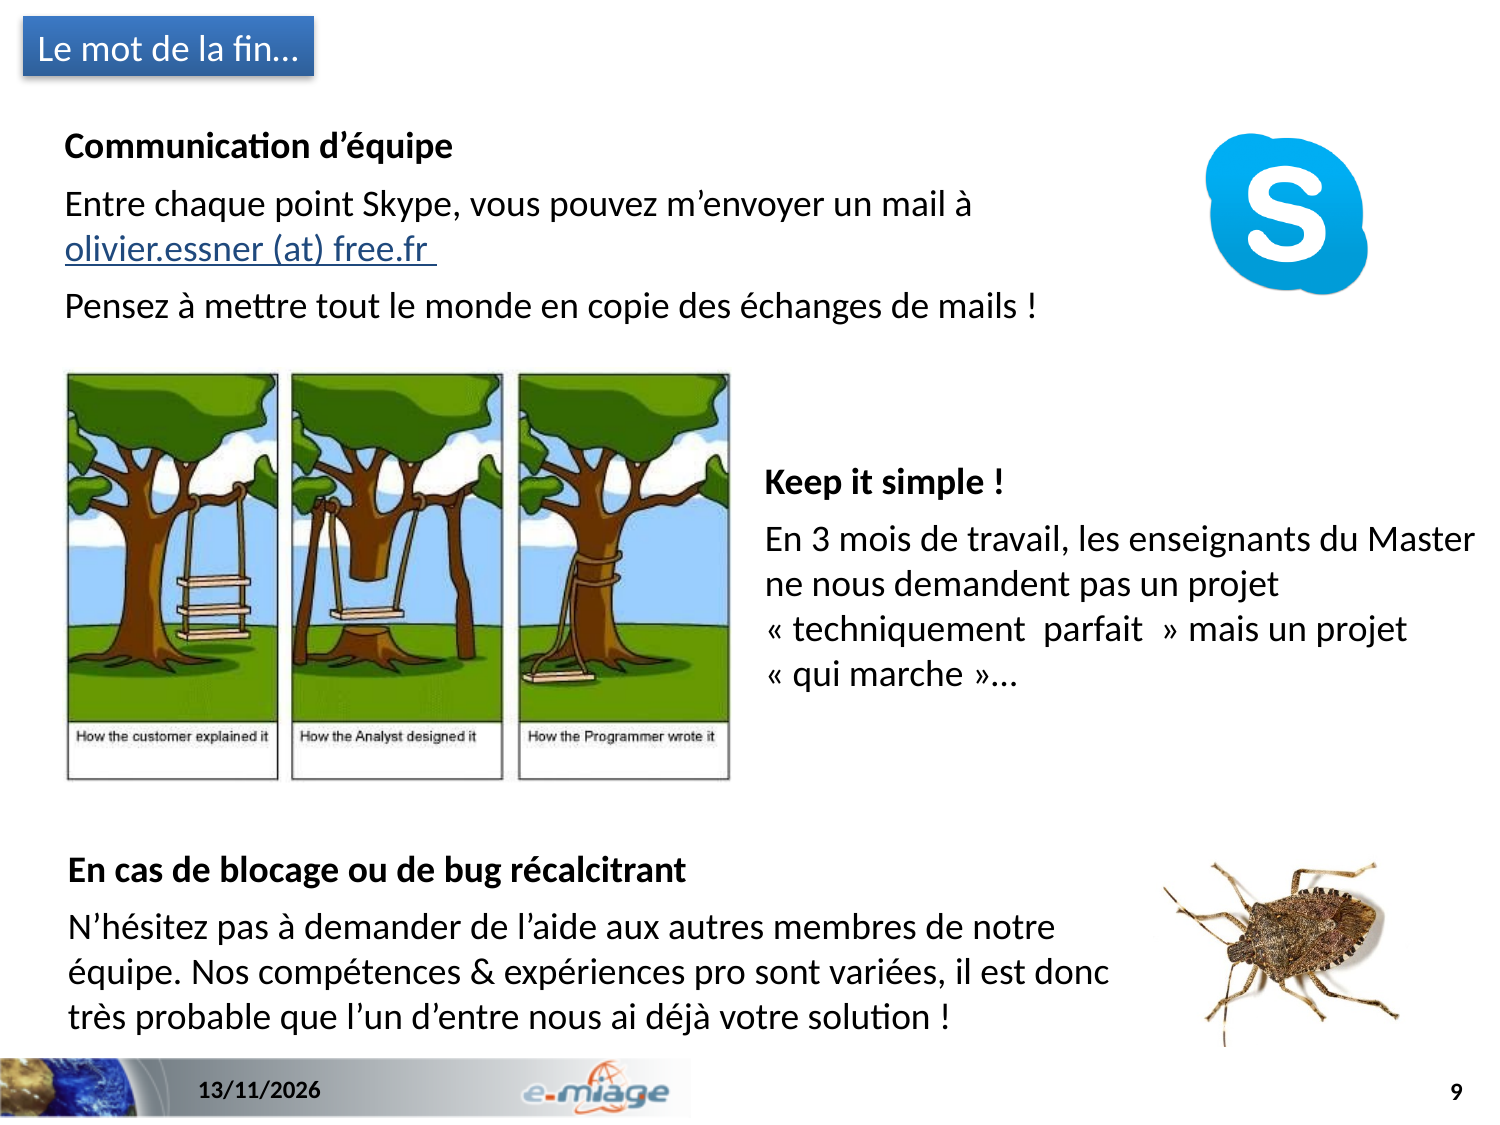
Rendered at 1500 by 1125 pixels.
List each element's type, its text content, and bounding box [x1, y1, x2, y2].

picture [1198, 125, 1374, 301]
text_box Communication d’équipe Entre chaque point Skype, vous pouvez m’envoyer un mail à olivier.essner (at) free.fr Pensez à mettre tout le monde en copie des échanges de mails ! [49, 113, 1188, 334]
picture [0, 1058, 691, 1118]
text_box Le mot de la fin… [23, 16, 314, 76]
text_box Keep it simple ! En 3 mois de travail, les enseignants du Master ne nous demandent pas un projet « techniquement parfait » mais un projet « qui marche »… [749, 449, 1500, 702]
picture [62, 367, 739, 788]
text_box En cas de blocage ou de bug récalcitrant N’hésitez pas à demander de l’aide aux autres membres de notre équipe. Nos compétences & expériences pro sont variées, il est donc très probable que l’un d’entre nous ai déjà votre solution ! [53, 837, 1154, 1045]
picture [1153, 847, 1419, 1048]
